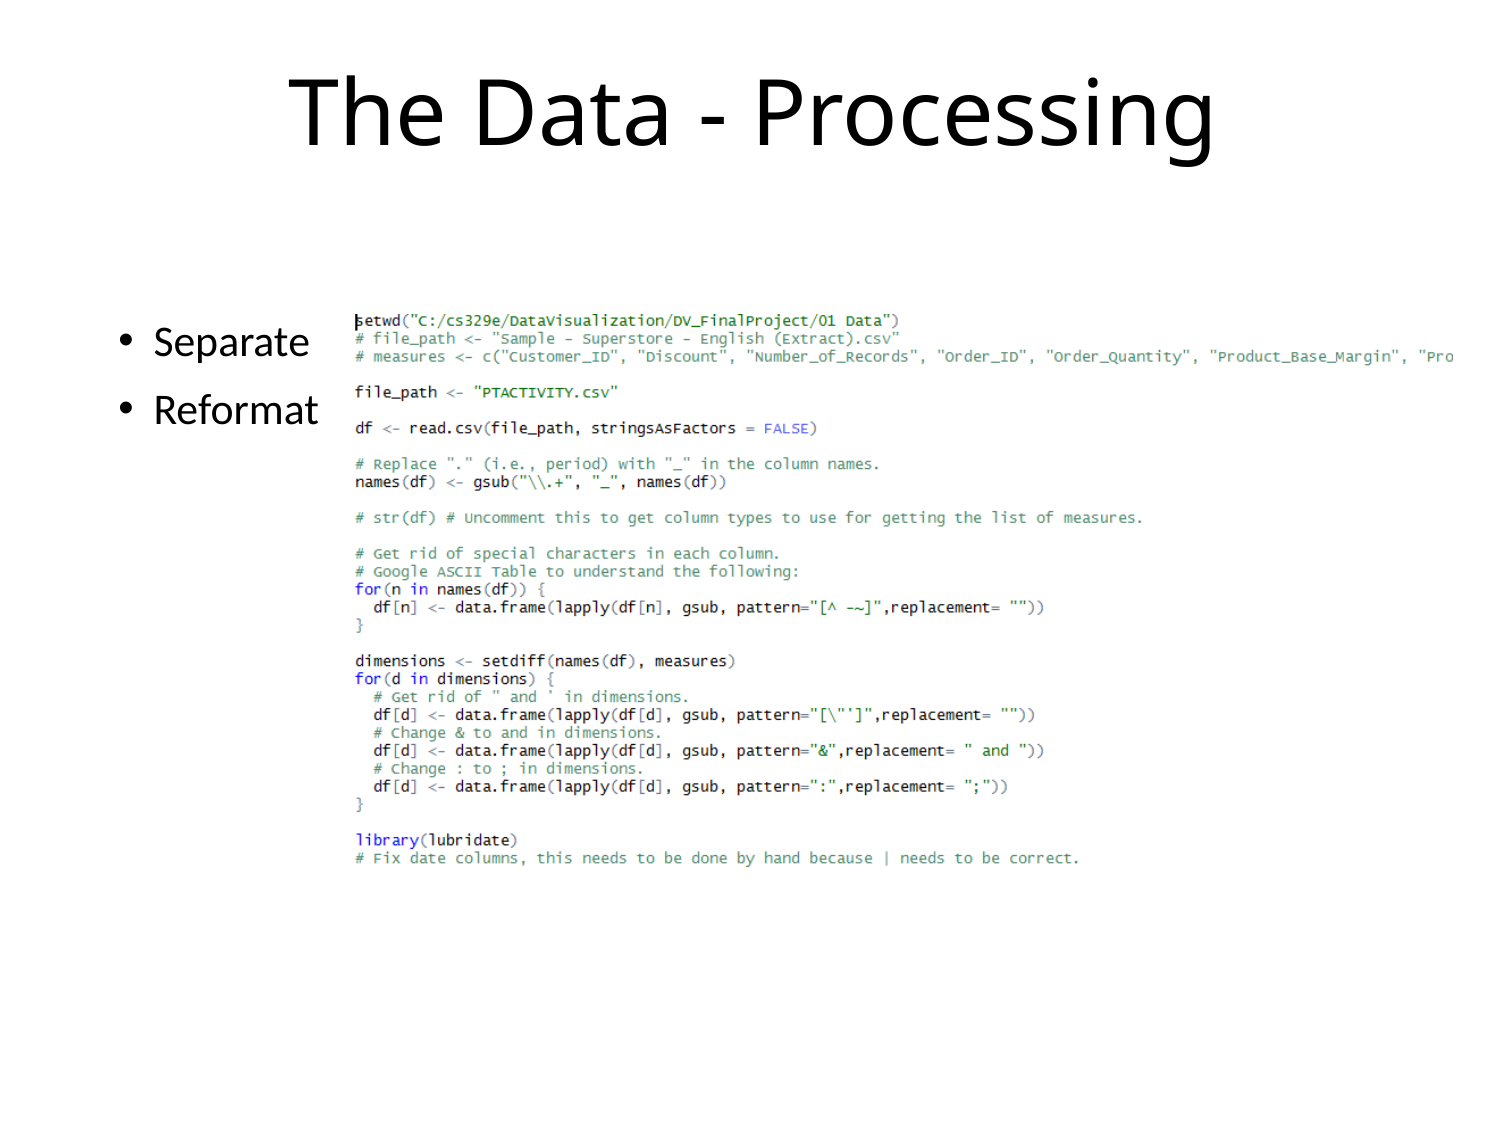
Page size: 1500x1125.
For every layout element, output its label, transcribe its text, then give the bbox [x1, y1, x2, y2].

picture [353, 133, 1453, 1047]
title The Data - Processing [84, 60, 1424, 173]
list Separate Reformat [103, 310, 353, 863]
